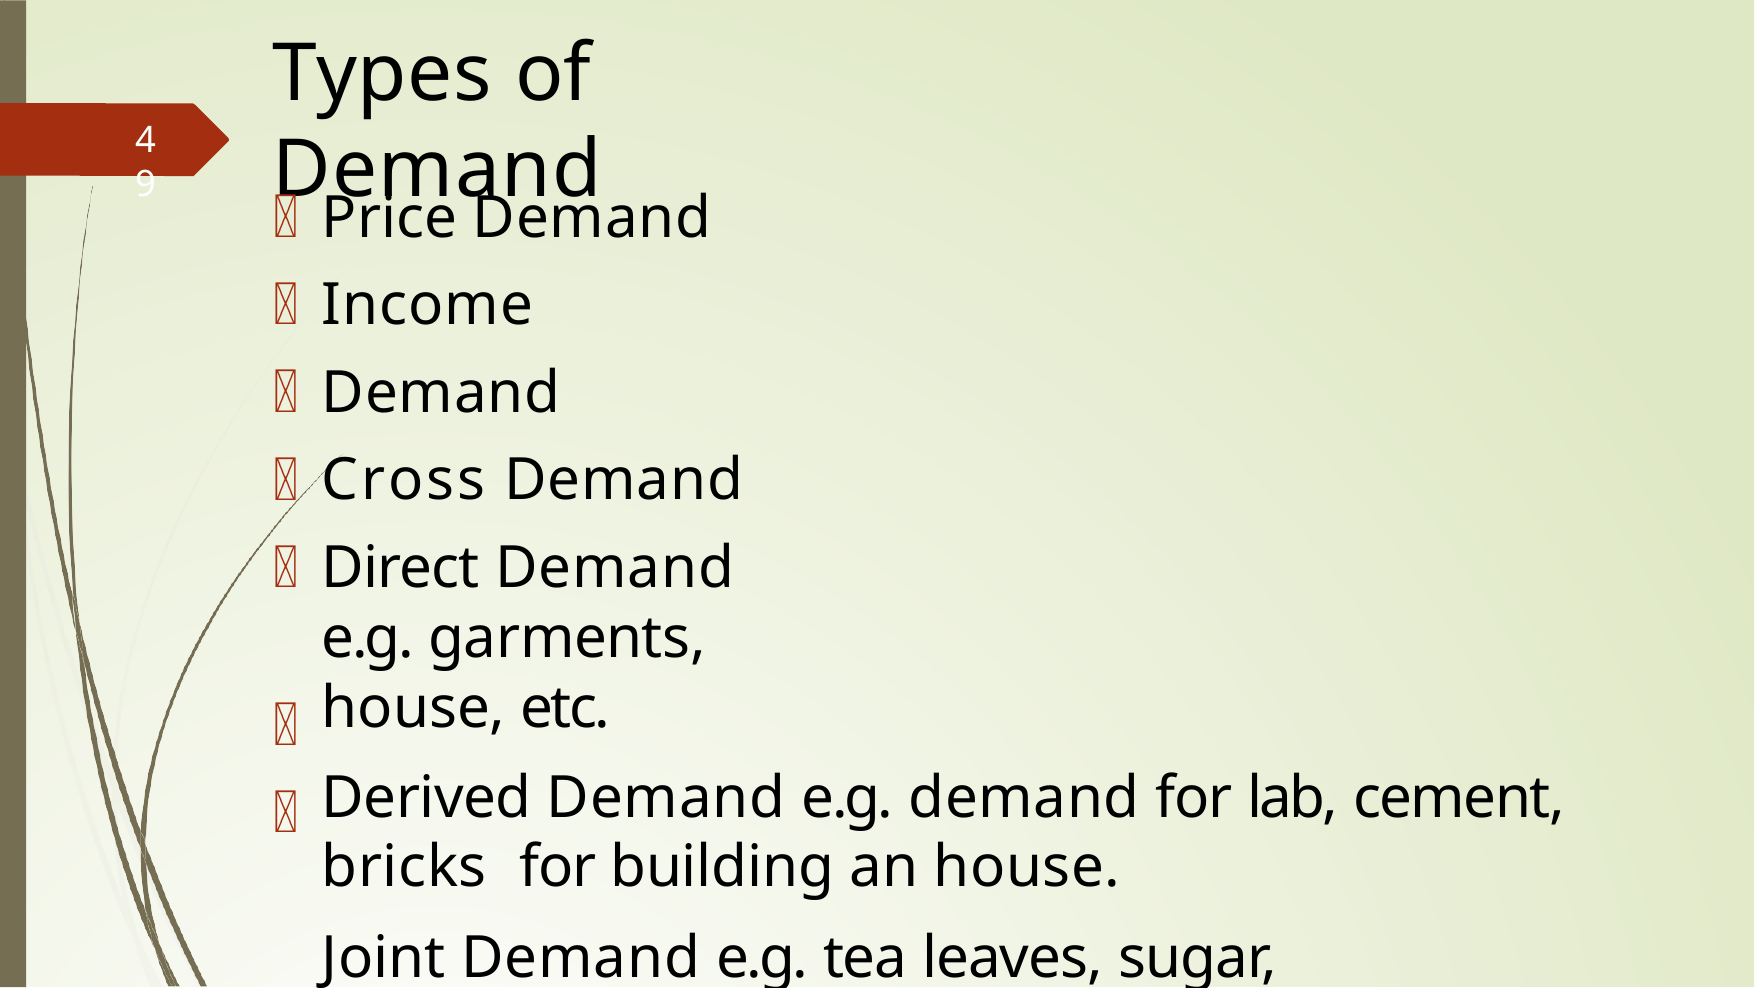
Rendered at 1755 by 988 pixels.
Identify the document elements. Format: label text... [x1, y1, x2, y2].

text_box [275, 790, 296, 832]
text_box [275, 702, 296, 745]
text_box [275, 369, 296, 412]
text_box Price Demand Income Demand Cross Demand Direct Demand e.g. garments, house, etc. Derived Demand e.g. demand for lab, cement, bricks for building an house. Joint Demand e.g. tea leaves, sugar, milk Composite Demand e.g. milk, electricity [319, 159, 1674, 988]
text_box [275, 545, 296, 587]
picture [27, 0, 1755, 987]
title Types of Demand [270, 17, 900, 213]
text_box [275, 457, 296, 500]
text_box [275, 282, 296, 324]
text_box 49 [133, 114, 179, 204]
text_box [275, 194, 296, 237]
